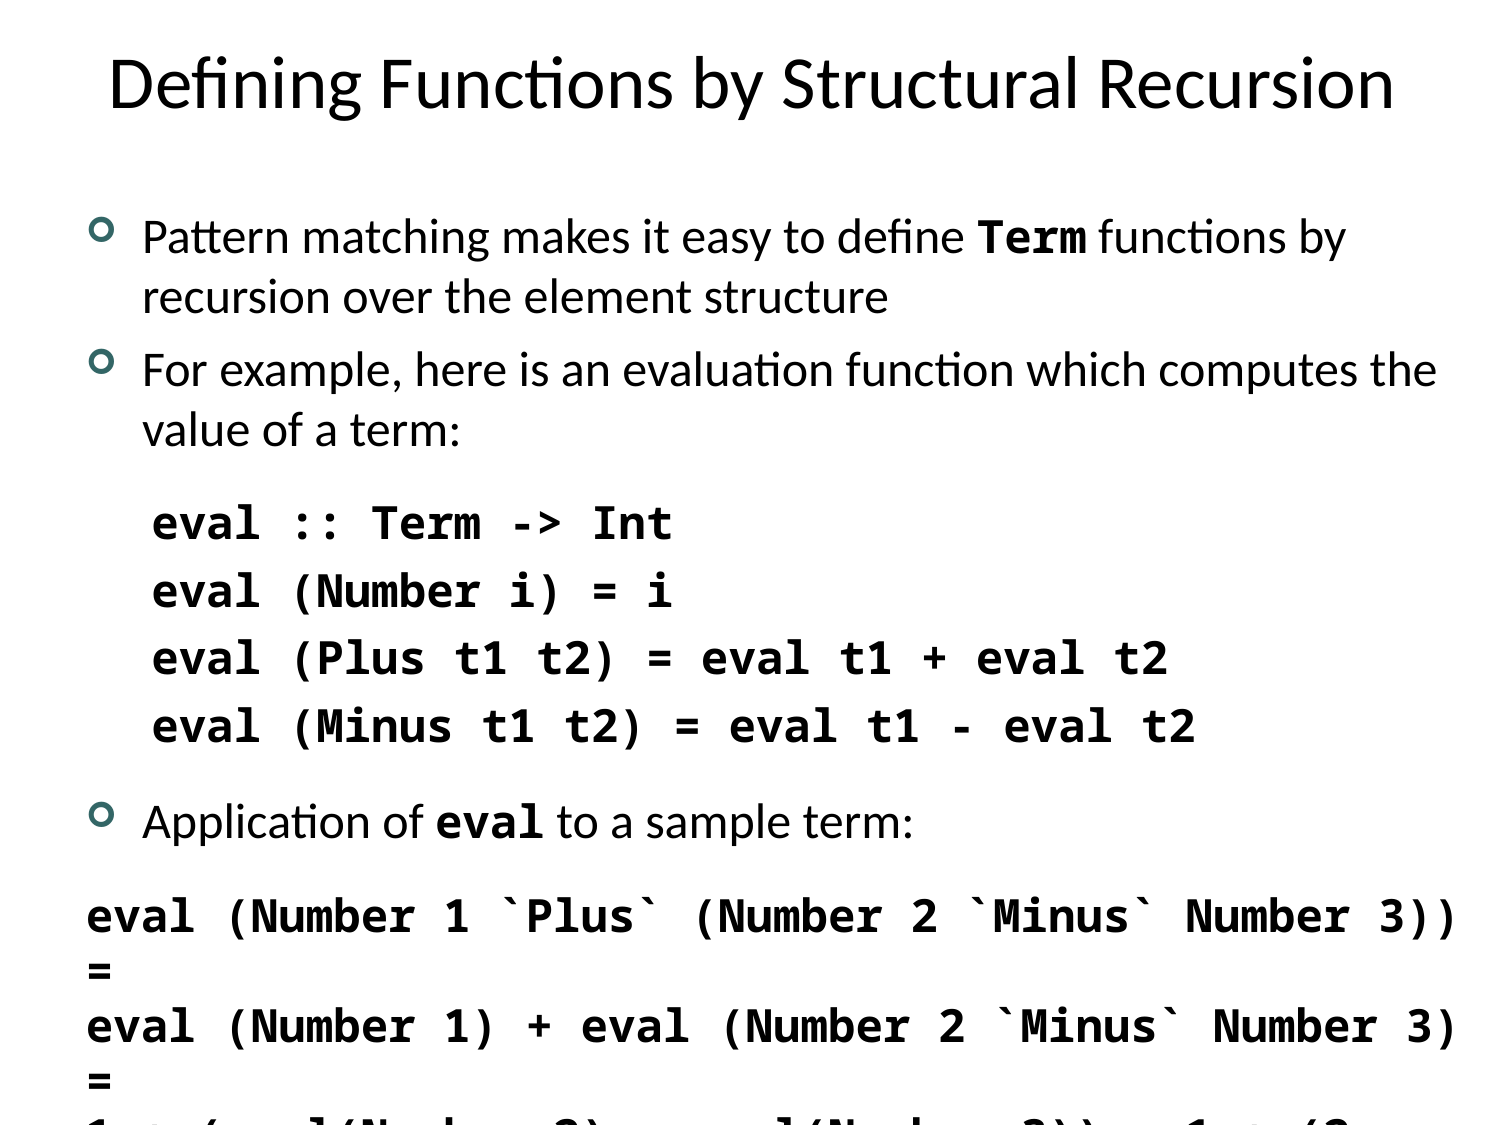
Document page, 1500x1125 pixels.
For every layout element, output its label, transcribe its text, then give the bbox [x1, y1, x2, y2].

title Defining Functions by Structural Recursion [76, 0, 1430, 158]
list Pattern matching makes it easy to define Term functions by recursion over the element structure For example, here is an evaluation function which computes the value of a term: eval :: Term -> Int eval (Number i) = i eval (Plus t1 t2) = eval t1 + eval t2 eval (Minus t1 t2) = eval t1 - eval t2 Application of eval to a sample term: eval (Number 1 `Plus` (Number 2 `Minus` Number 3)) = eval (Number 1) + eval (Number 2 `Minus` Number 3) = 1 + (eval(Number 2) - eval(Number 3)) = 1 + (2 - 3) = 0 [70, 196, 1500, 1095]
